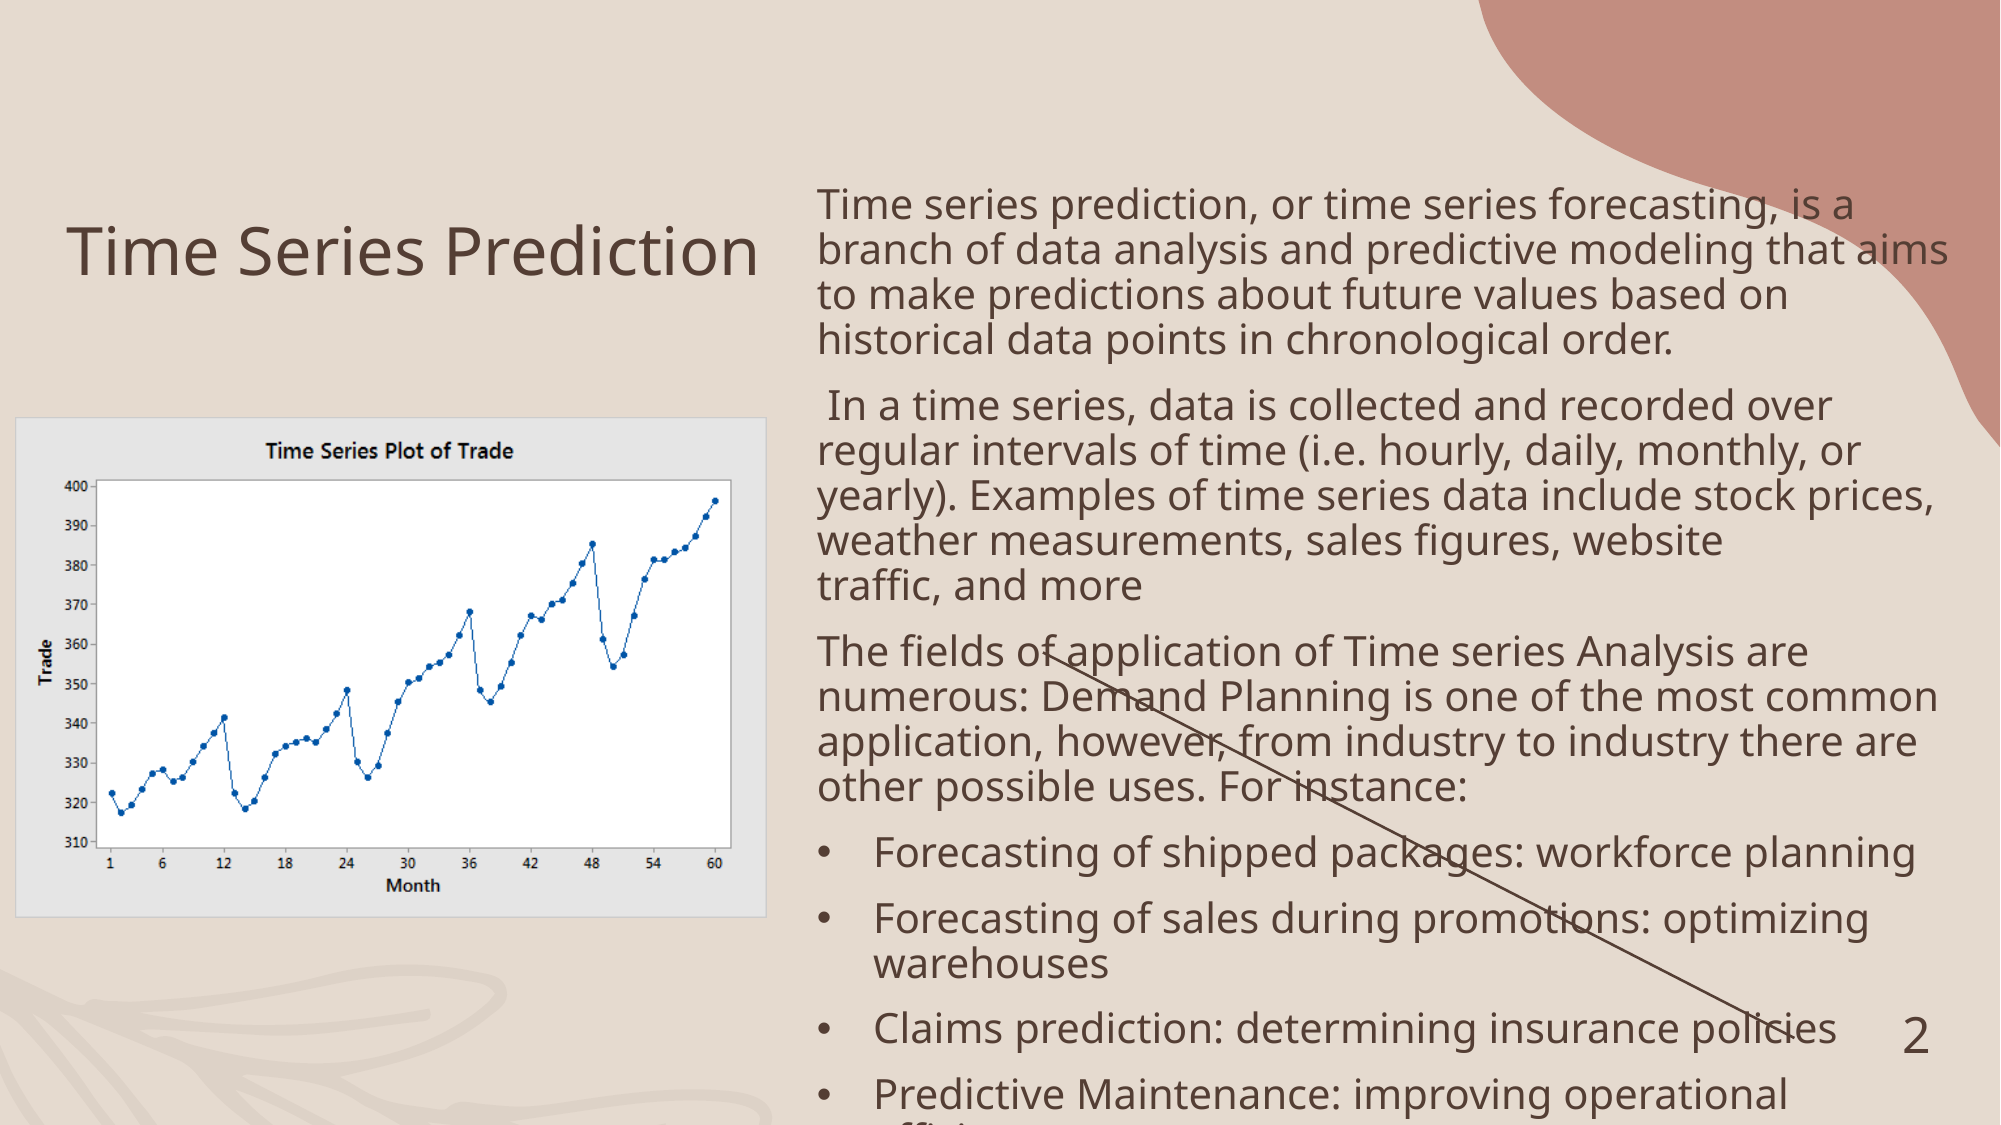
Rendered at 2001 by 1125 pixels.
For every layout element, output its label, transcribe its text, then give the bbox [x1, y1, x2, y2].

list Time series prediction, or time series forecasting, is a branch of data analysis and predictive modeling that aims to make predictions about future values based on historical data points in chronological order. In a time series, data is collected and recorded over regular intervals of time (i.e. hourly, daily, monthly, or yearly). Examples of time series data include stock prices, weather measurements, sales figures, website traffic, and more The fields of application of Time series Analysis are numerous: Demand Planning is one of the most common application, however, from industry to industry there are other possible uses. For instance: Forecasting of shipped packages: workforce planning Forecasting of sales during promotions: optimizing warehouses Claims prediction: determining insurance policies Predictive Maintenance: improving operational efficiency Energy load forecasting: better planning and trading strategies [801, 176, 1985, 1038]
slide_number 2 [1862, 964, 1971, 1112]
picture [15, 417, 767, 918]
title Time Series Prediction [51, 147, 1751, 298]
